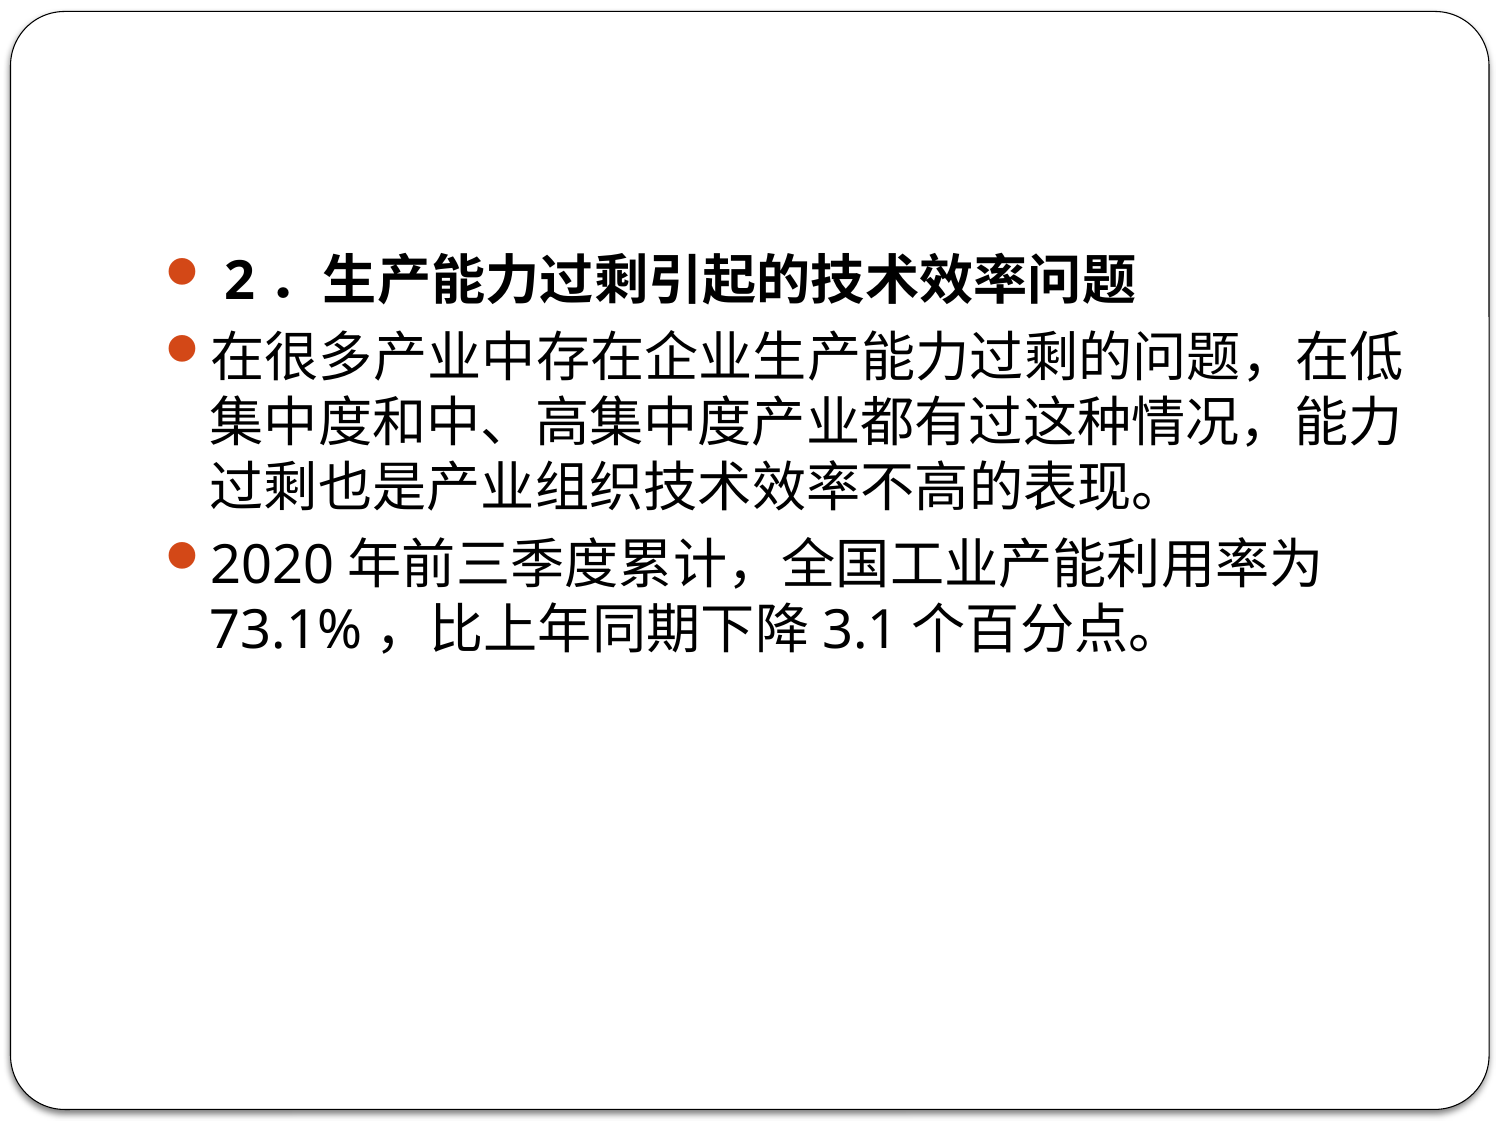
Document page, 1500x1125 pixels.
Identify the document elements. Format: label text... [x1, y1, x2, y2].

list 2．生产能力过剩引起的技术效率问题 在很多产业中存在企业生产能力过剩的问题，在低集中度和中、高集中度产业都有过这种情况，能力过剩也是产业组织技术效率不高的表现。 2020年前三季度累计，全国工业产能利用率为73.1%，比上年同期下降3.1个百分点。 [150, 237, 1447, 988]
